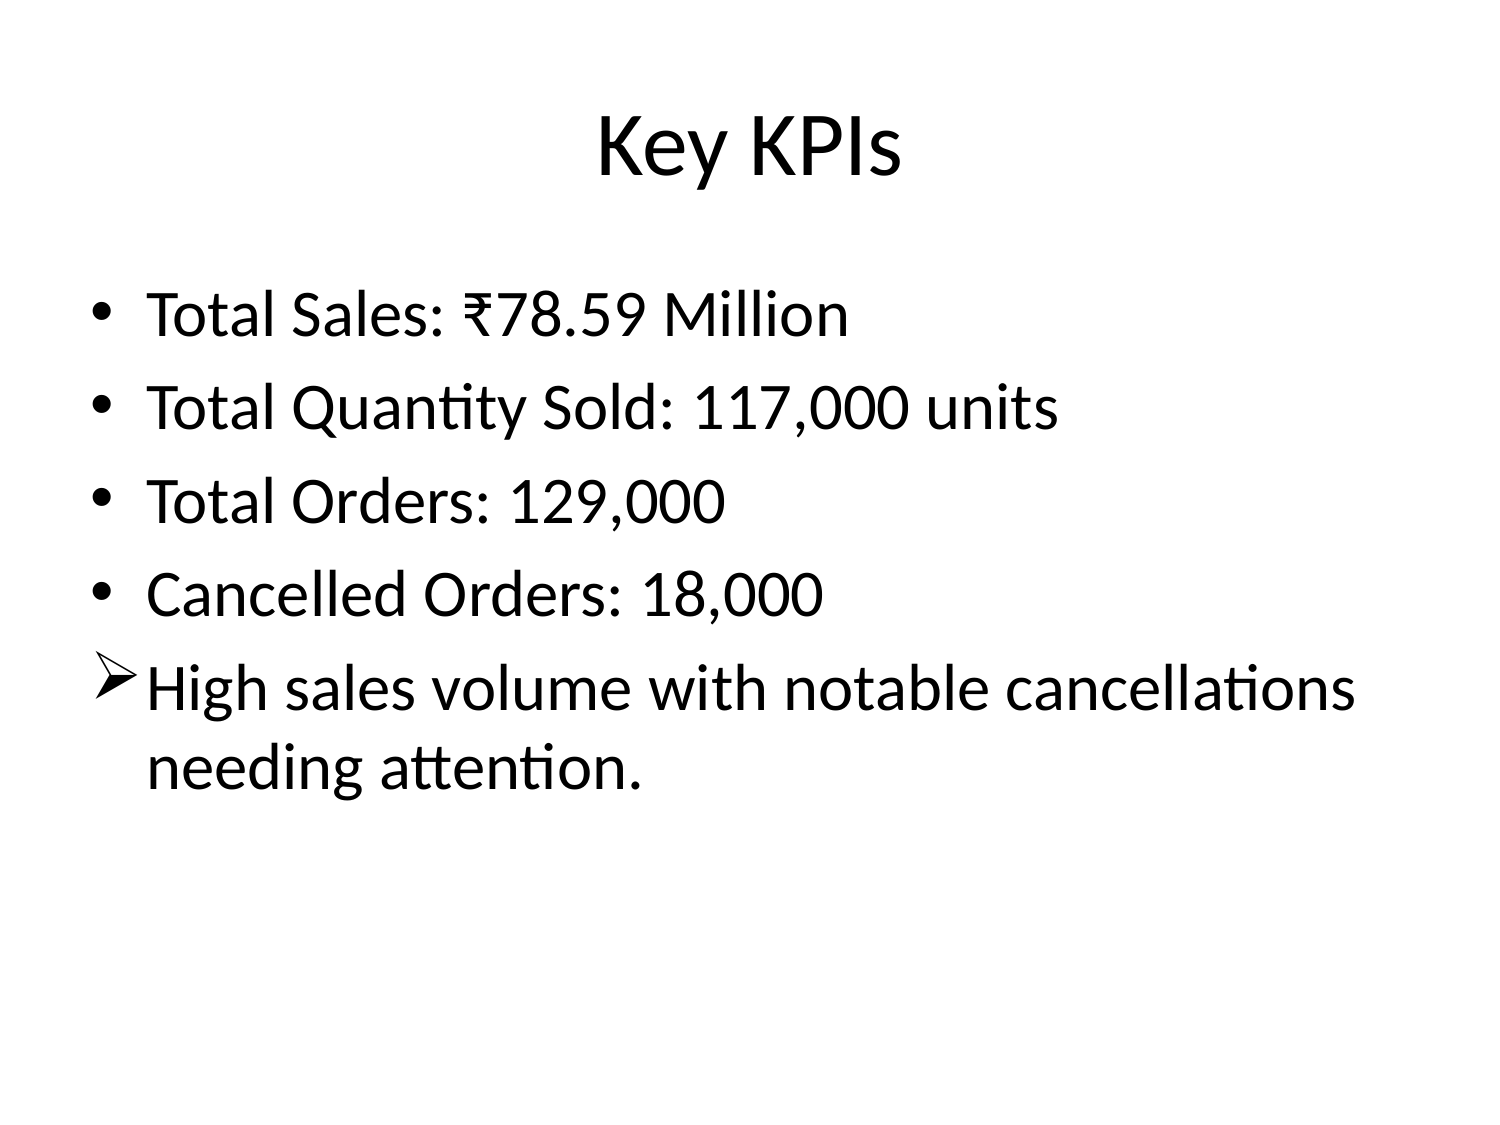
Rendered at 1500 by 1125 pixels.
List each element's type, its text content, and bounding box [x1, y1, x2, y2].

title Key KPIs [75, 45, 1425, 233]
list Total Sales: ₹78.59 Million Total Quantity Sold: 117,000 units Total Orders: 129,000 Cancelled Orders: 18,000 High sales volume with notable cancellations needing attention. [75, 262, 1425, 1005]
